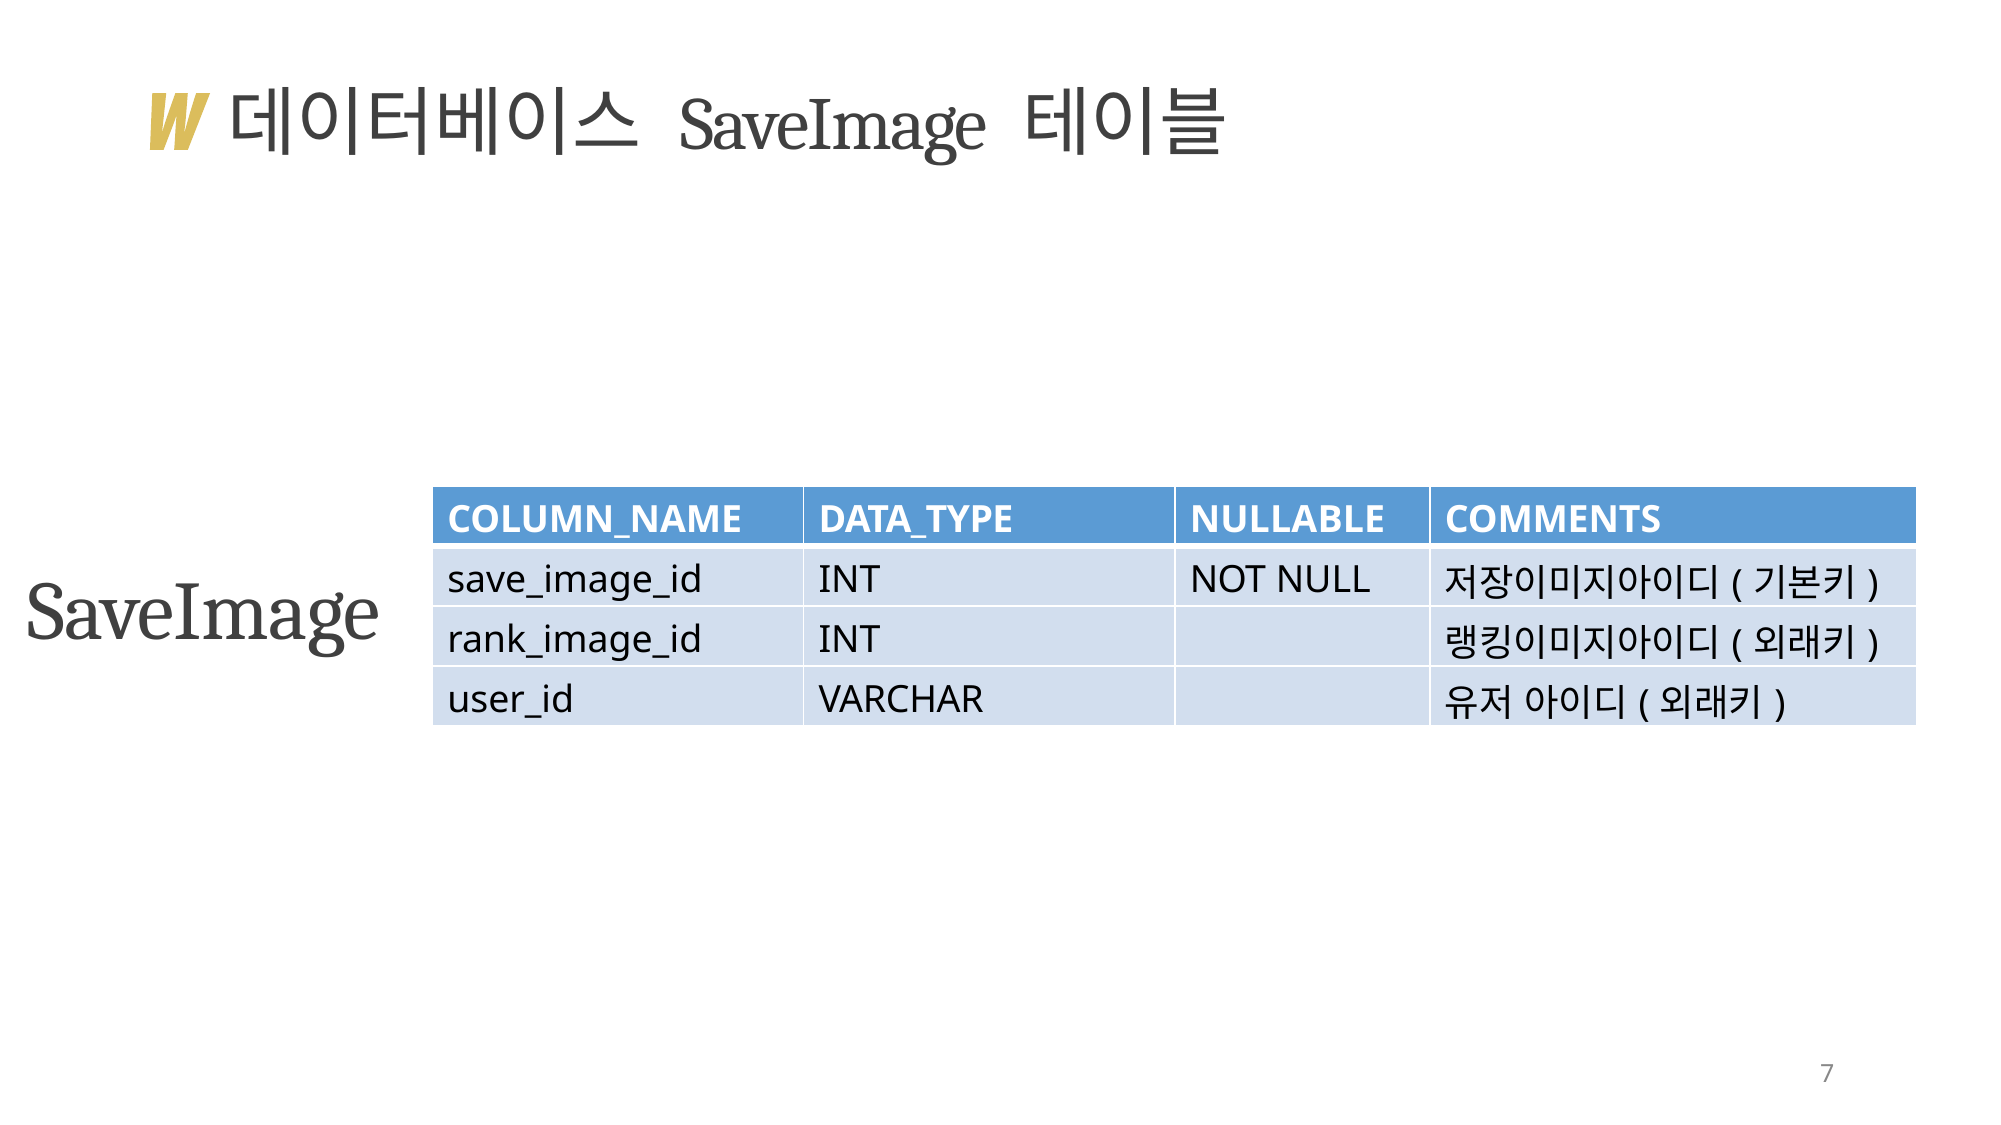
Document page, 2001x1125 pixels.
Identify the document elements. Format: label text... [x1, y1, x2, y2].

table_cell rank_image_id [433, 607, 803, 665]
table_header COLUMN_NAME [433, 487, 803, 543]
table_header NULLABLE [1176, 487, 1429, 543]
table_cell user_id [433, 667, 803, 725]
text_box SaveImage [24, 554, 433, 657]
table_cell INT [804, 549, 1174, 605]
text_box 7 [1815, 1053, 1852, 1092]
table_cell VARCHAR [804, 667, 1174, 725]
table_cell 랭킹이미지아이디(외래키) [1431, 607, 1916, 665]
table_cell INT [804, 607, 1174, 665]
table_cell NOT NULL [1176, 549, 1429, 605]
table_header DATA_TYPE [804, 487, 1174, 543]
table_cell 저장이미지아이디(기본키) [1431, 549, 1916, 605]
table_cell save_image_id [433, 549, 803, 605]
title 데이터베이스 SaveImage 테이블 [225, 72, 1542, 263]
table_cell [1176, 667, 1429, 725]
table_cell 유저 아이디(외래키) [1431, 667, 1916, 725]
text_box [149, 93, 211, 150]
table_header COMMENTS [1431, 487, 1916, 543]
table_cell [1176, 607, 1429, 665]
